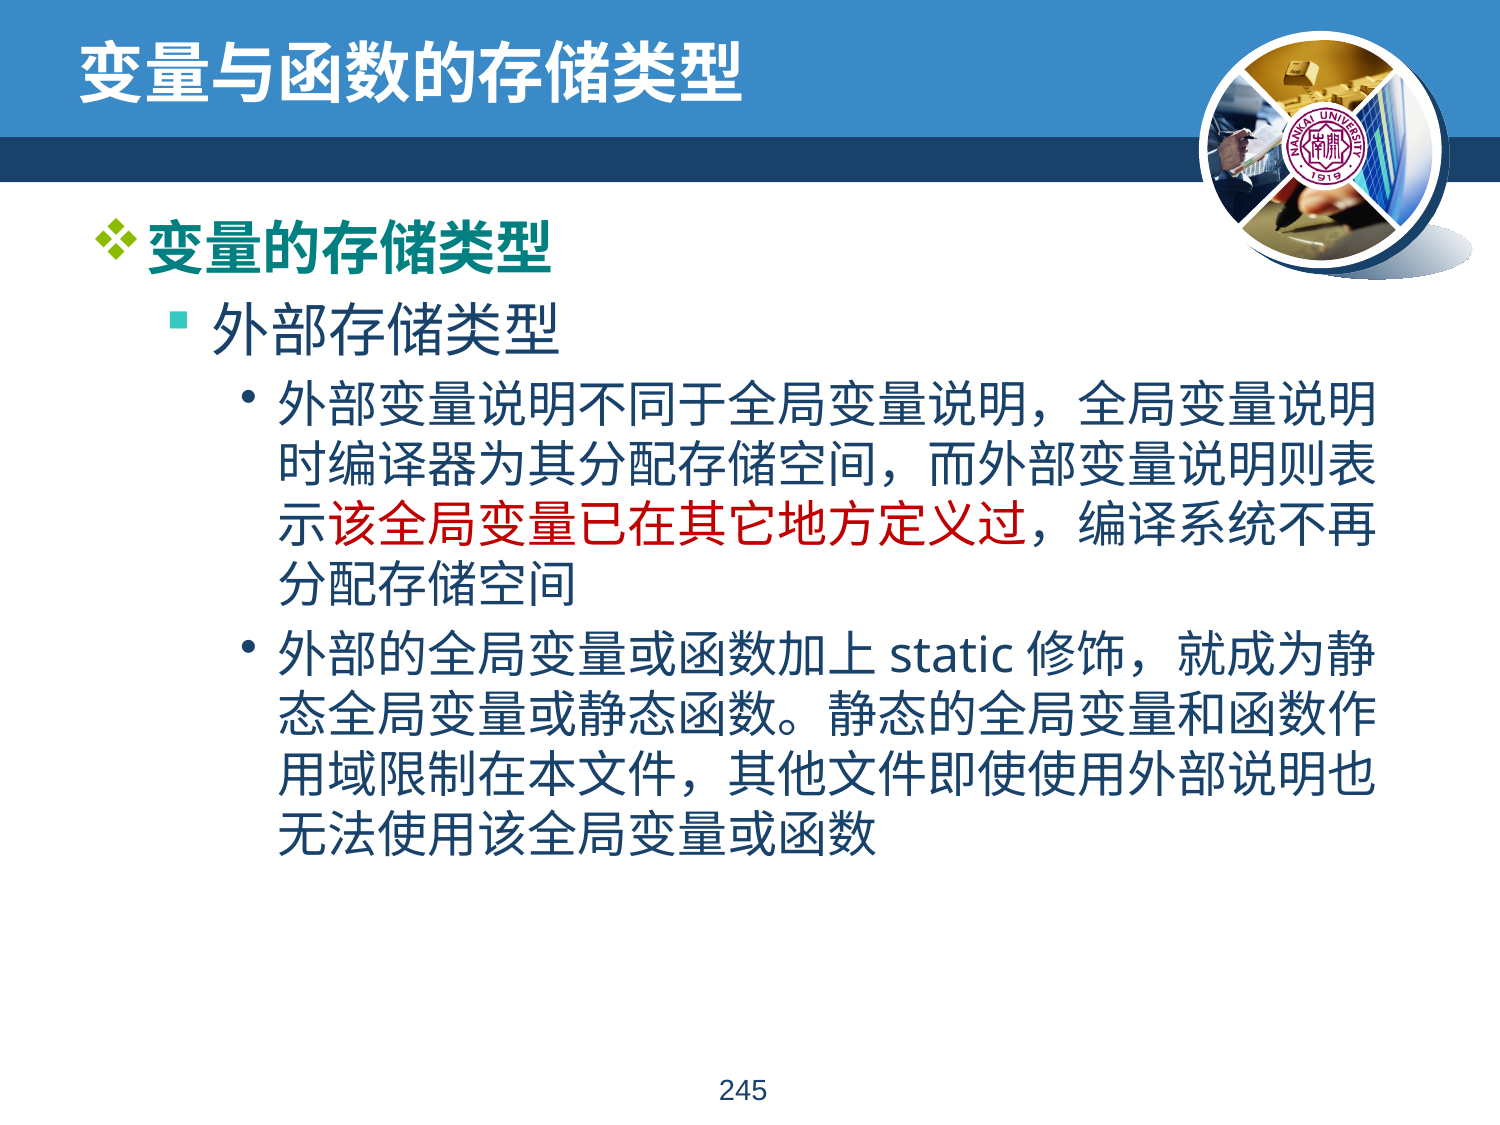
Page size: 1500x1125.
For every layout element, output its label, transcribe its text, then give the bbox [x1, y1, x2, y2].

slide_number 244 [607, 1063, 879, 1112]
title 变量与函数的存储类型 [62, 24, 1275, 118]
picture [1207, 40, 1433, 203]
list 变量的存储类型 外部存储类型 外部变量说明不同于全局变量说明，全局变量说明时编译器为其分配存储空间，而外部变量说明则表示该全局变量已在其它地方定义过，编译系统不再分配存储空间 外部的全局变量或函数加上static修饰，就成为静态全局变量或静态函数。静态的全局变量和函数作用域限制在本文件，其他文件即使使用外部说明也无法使用该全局变量或函数 [75, 203, 1425, 1065]
